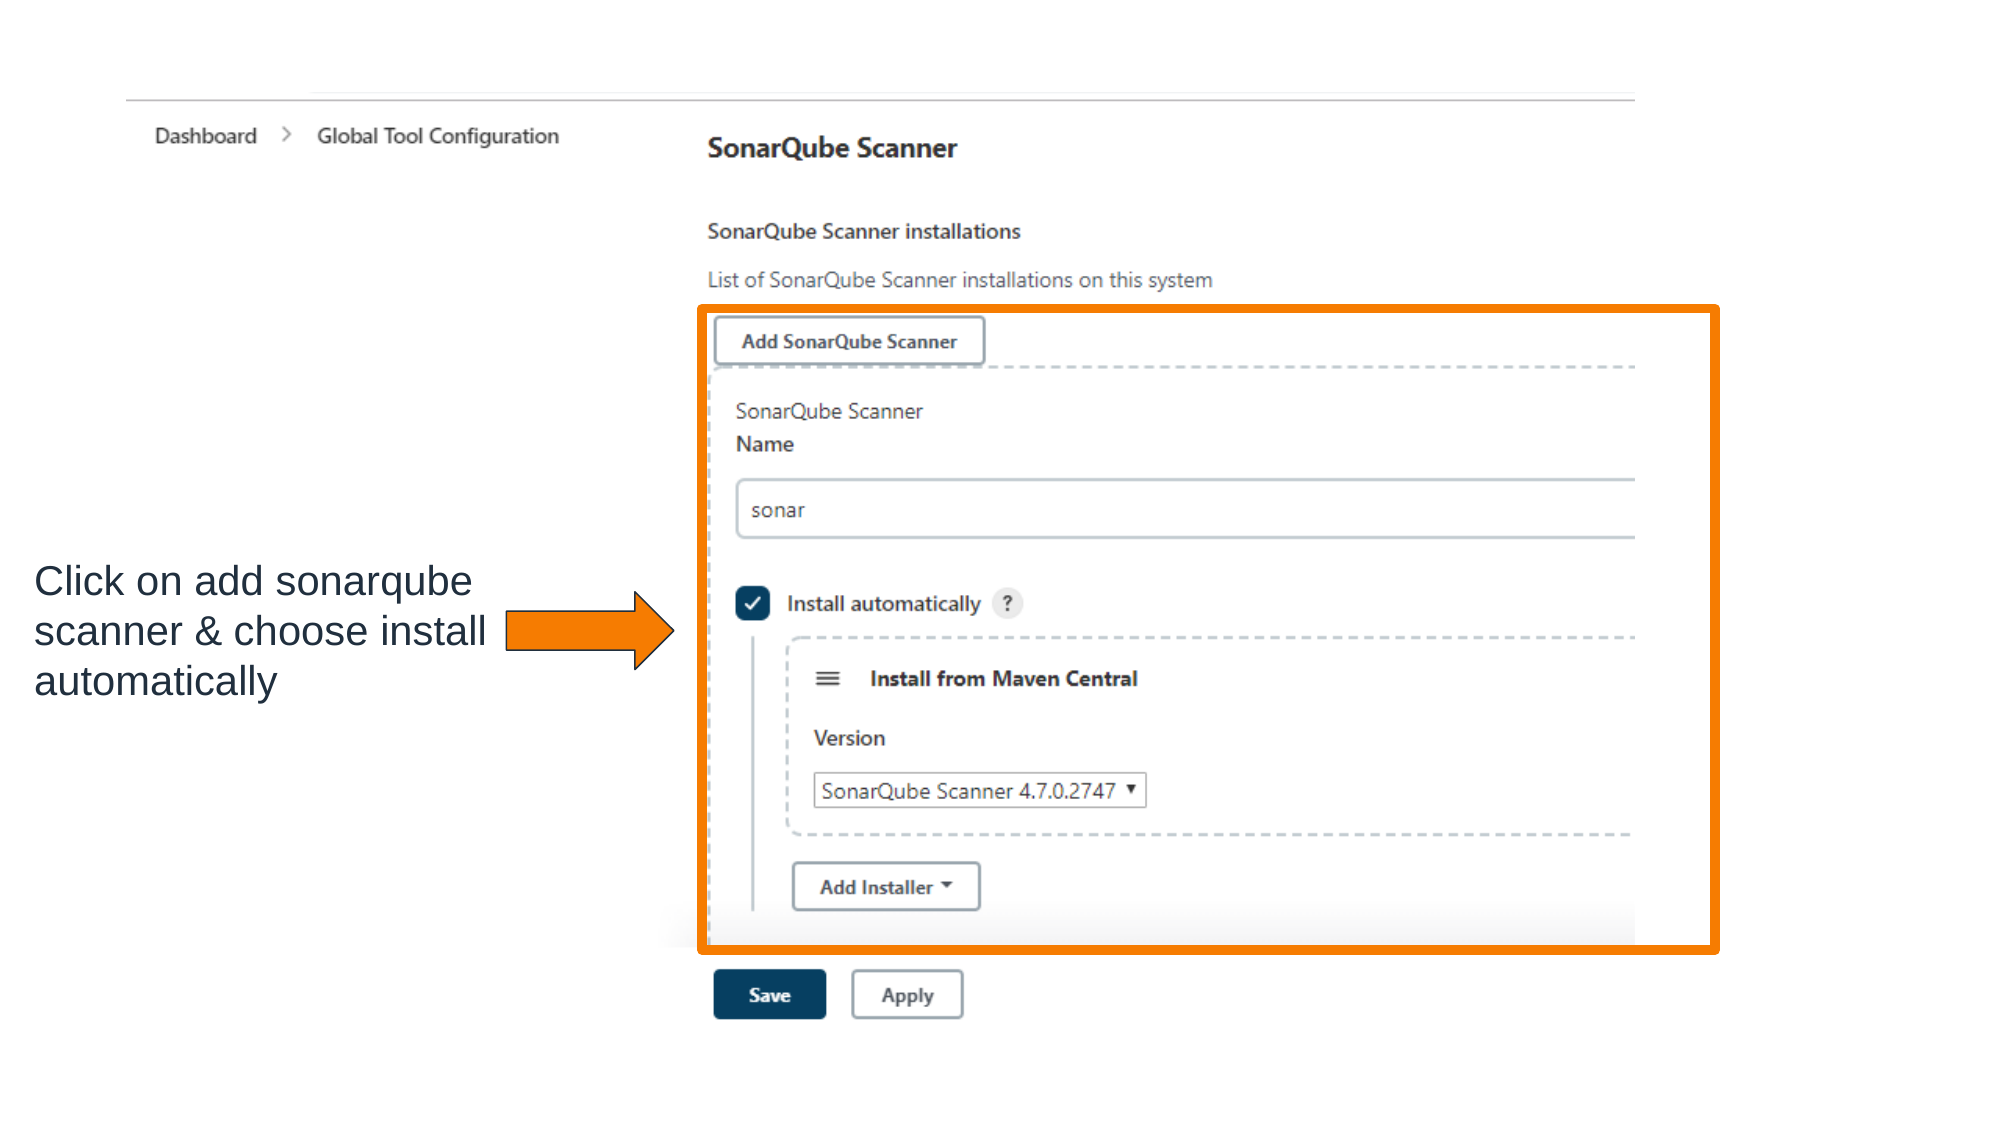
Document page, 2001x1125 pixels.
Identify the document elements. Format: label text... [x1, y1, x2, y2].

picture [126, 92, 1635, 1033]
text_box [1637, 307, 1717, 952]
text_box Click on add sonarqube scanner & choose install automatically [19, 546, 121, 711]
